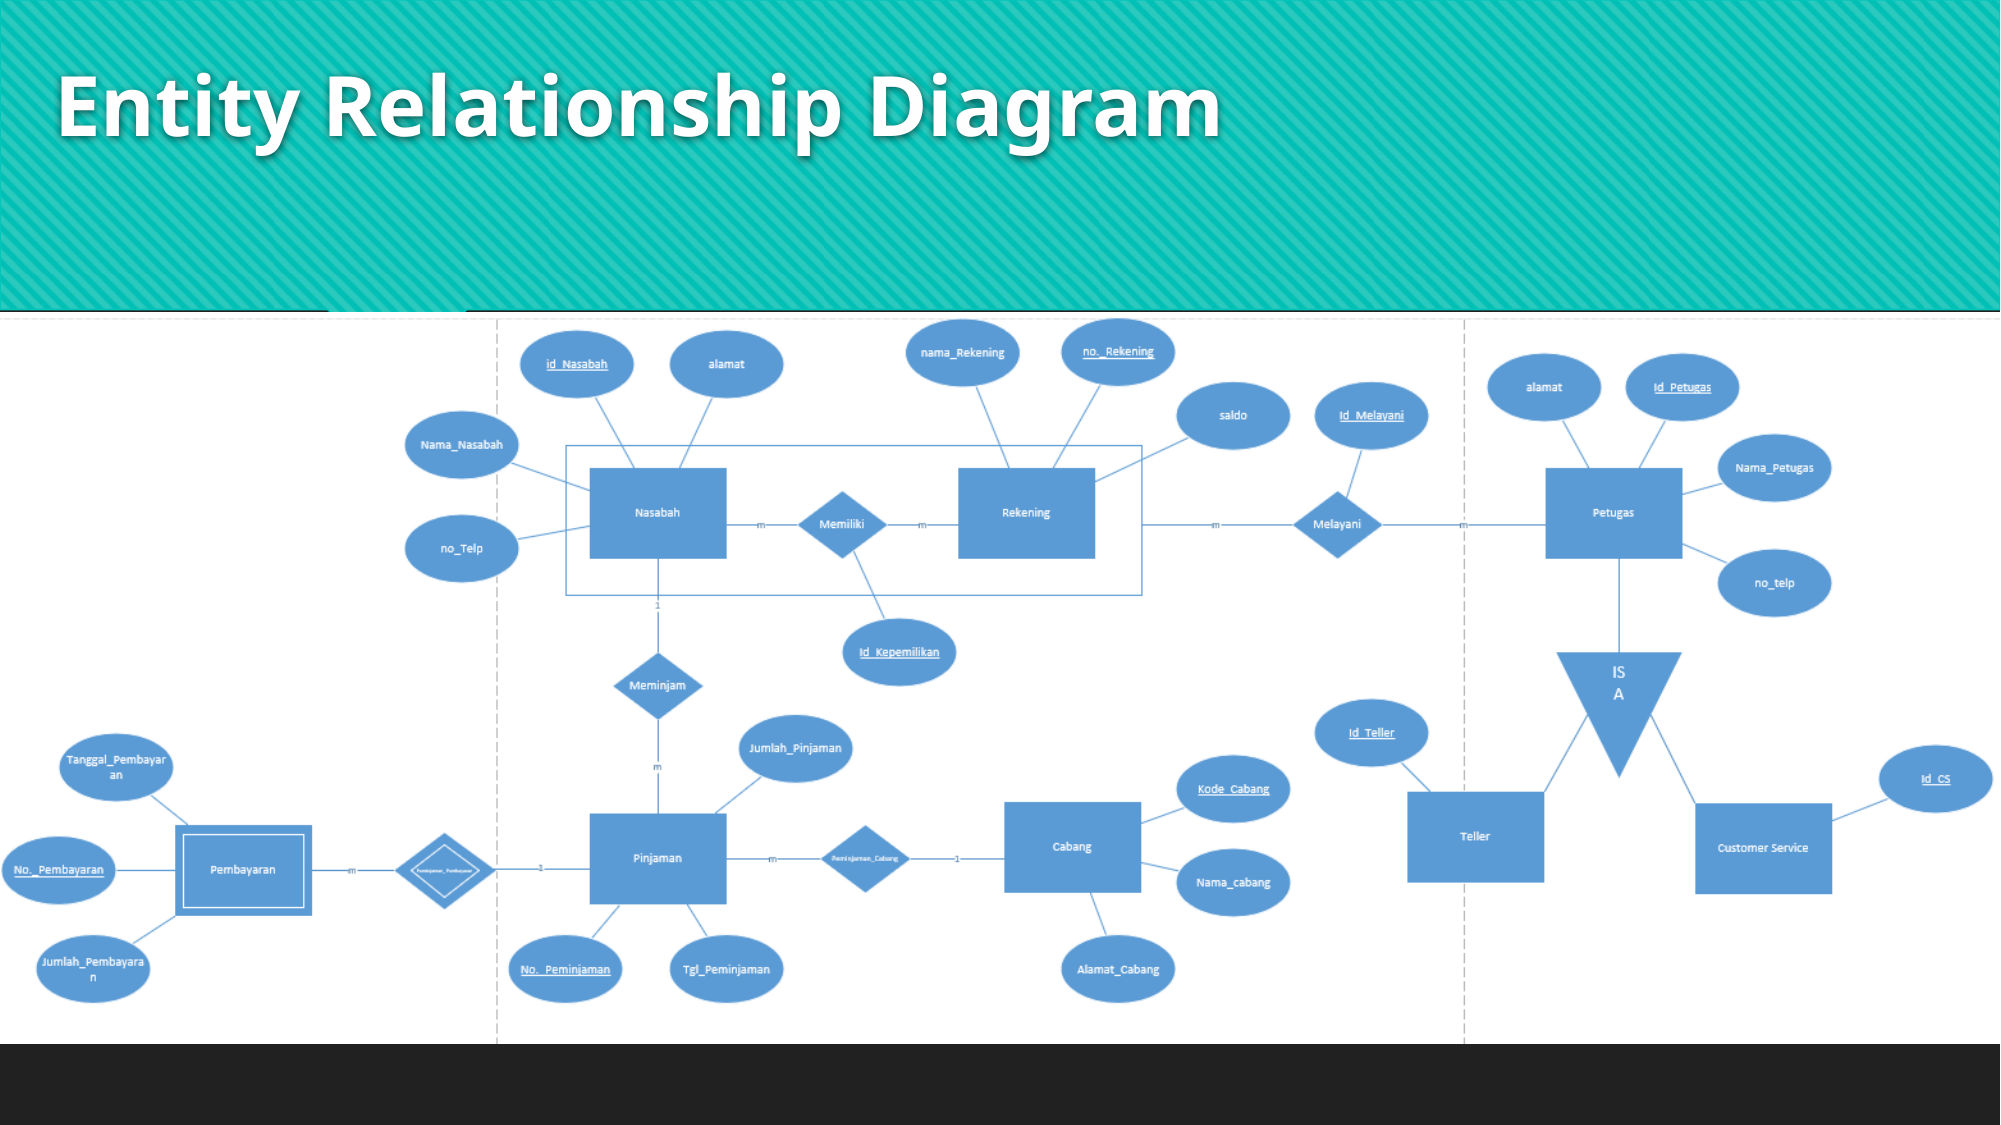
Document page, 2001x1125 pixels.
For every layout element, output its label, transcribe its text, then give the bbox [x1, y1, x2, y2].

picture [0, 311, 2000, 1045]
title Entity Relationship Diagram [39, 0, 1765, 161]
